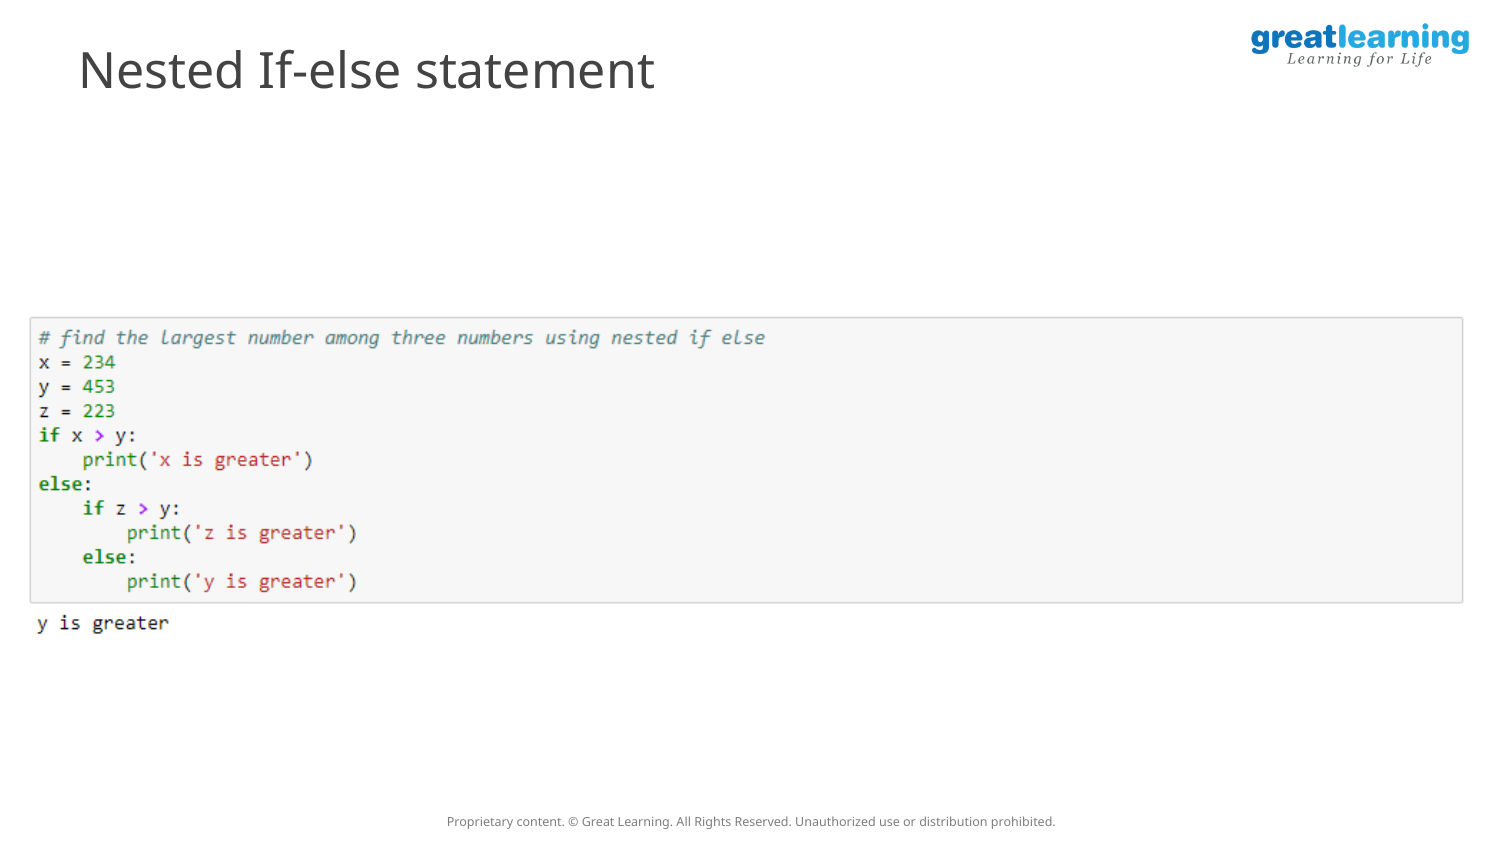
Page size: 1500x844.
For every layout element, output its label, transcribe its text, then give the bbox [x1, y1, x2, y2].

text_box Nested If-else statement [63, 23, 1285, 110]
picture [1285, 23, 1469, 67]
picture [24, 297, 1476, 641]
